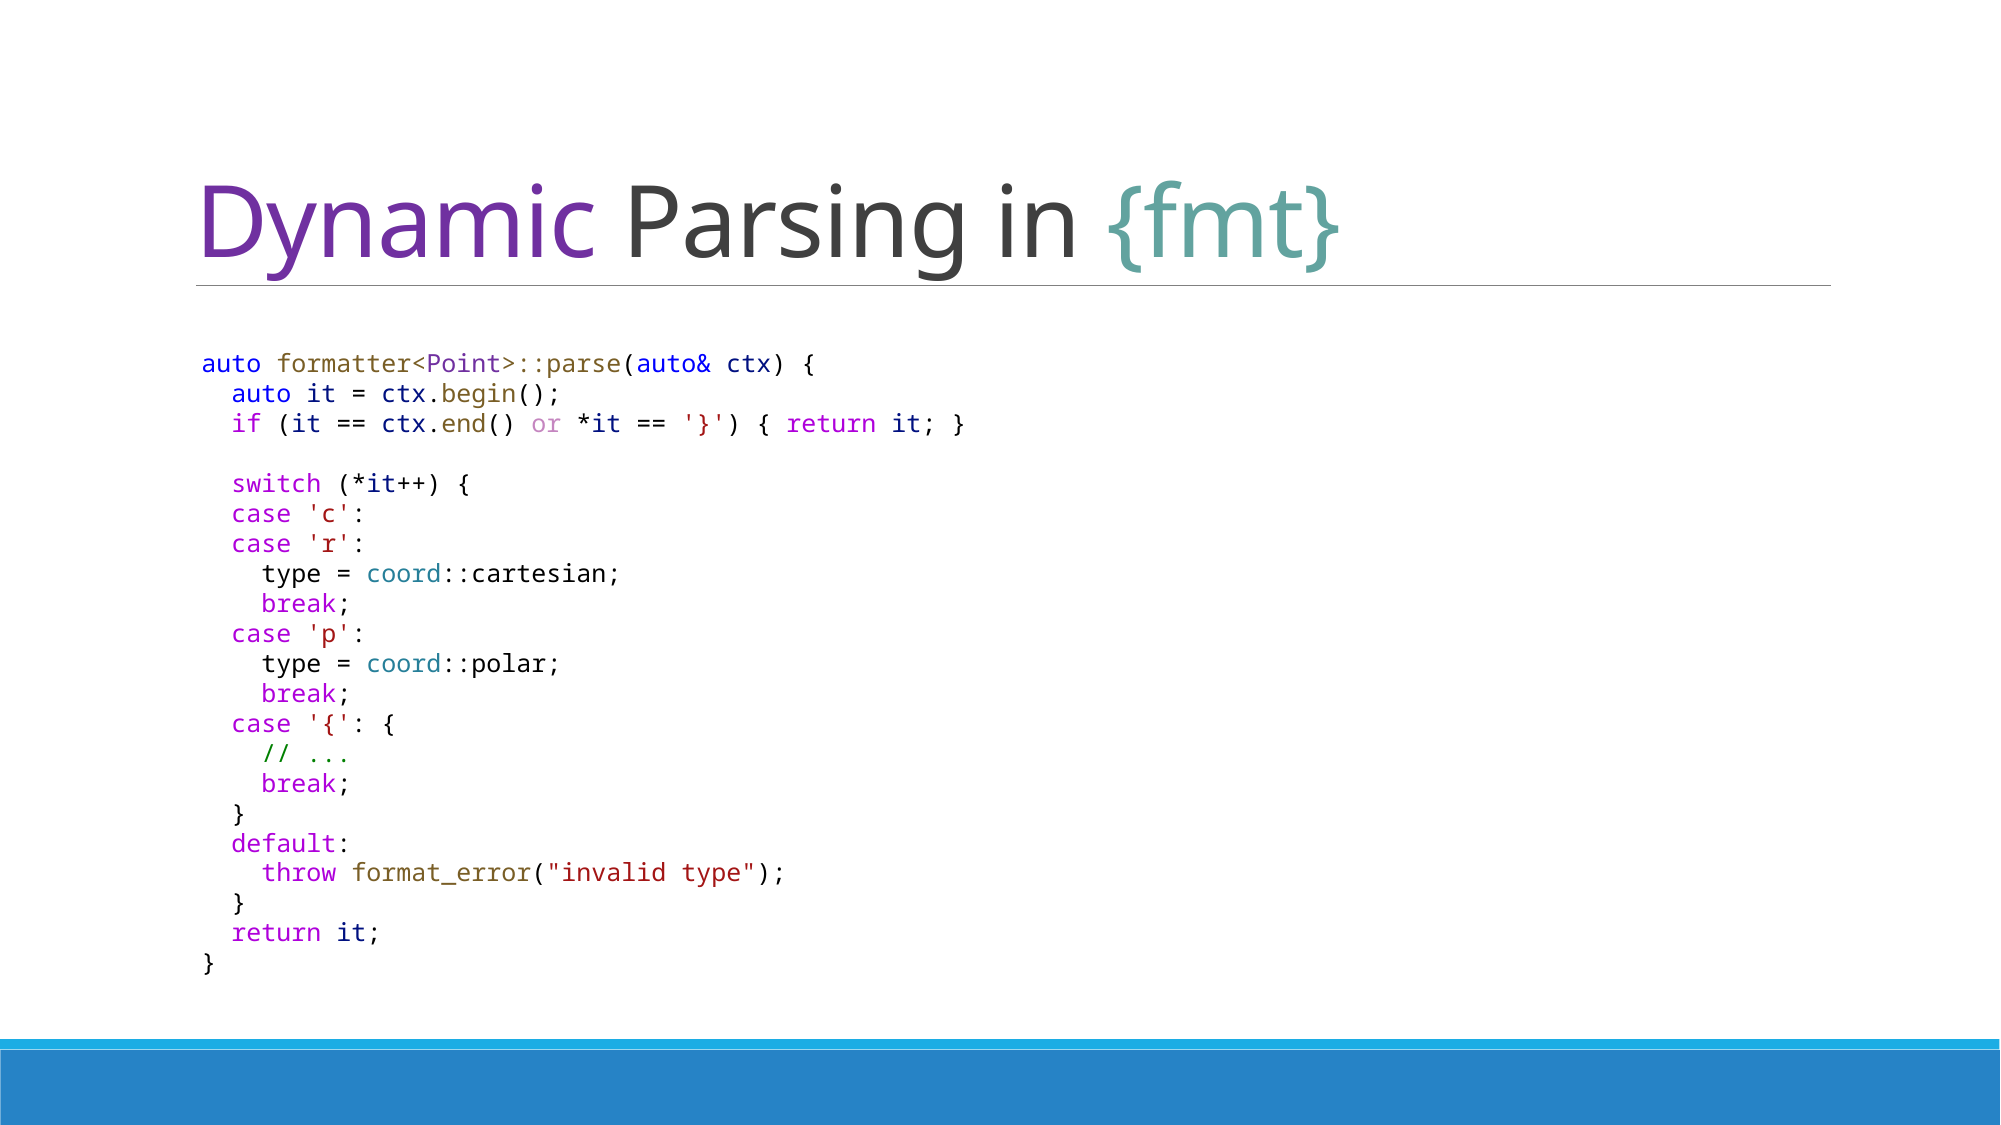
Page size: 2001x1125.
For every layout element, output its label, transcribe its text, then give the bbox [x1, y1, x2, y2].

text_box auto formatter<Point>::parse(auto& ctx) { auto it = ctx.begin(); if (it == ctx.end() or *it == '}') { return it; } switch (*it++) { case 'c': case 'r': type = coord::cartesian; break; case 'p': type = coord::polar; break; case '{': { // ... break; } default: throw format_error("invalid type"); } return it; } [186, 340, 982, 985]
title Dynamic Parsing in {fmt} [180, 47, 1830, 285]
